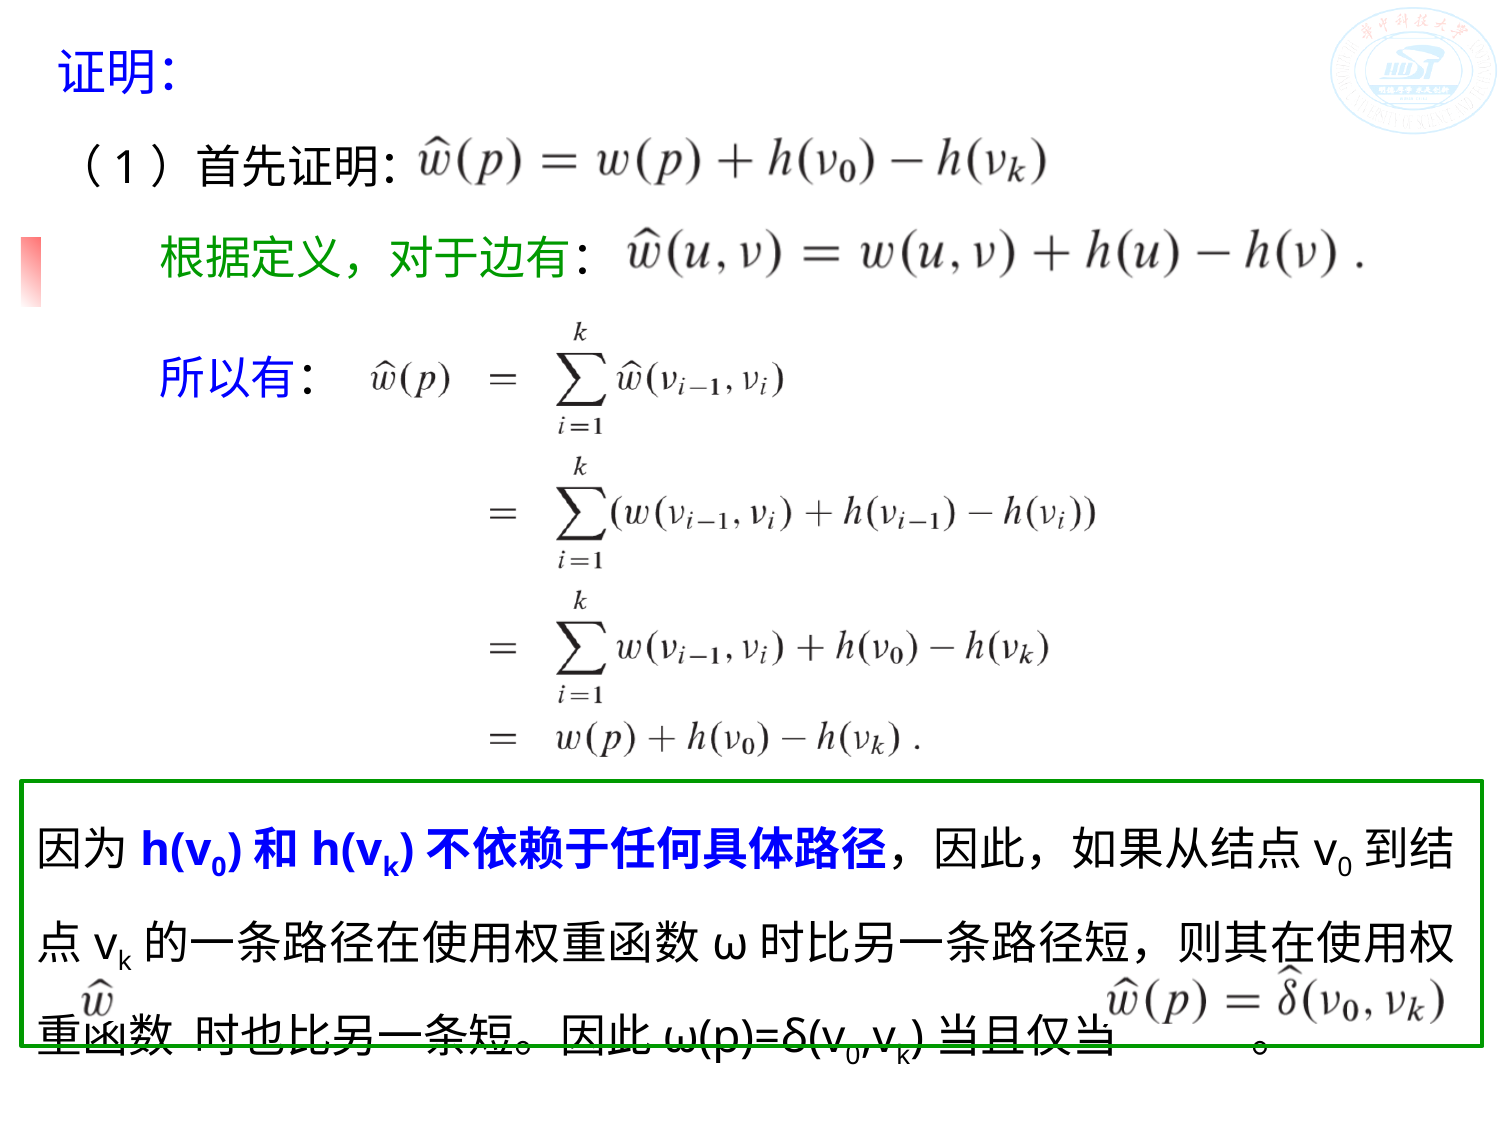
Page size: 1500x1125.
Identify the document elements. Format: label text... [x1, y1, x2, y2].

picture [76, 974, 121, 1021]
picture [395, 125, 1063, 191]
picture [1328, 5, 1498, 135]
text_box 因为h(v0)和h(vk)不依赖于任何具体路径，因此，如果从结点v0到结点vk的一条路径在使用权重函数ω时比另一条路径短，则其在使用权重函数 时也比另一条短。因此ω(p)=δ(v0,vk)当且仅当 。 [21, 1047, 1471, 1077]
picture [619, 213, 1371, 287]
list 证明： （1）首先证明： 根据定义，对于边有： 所以有： [41, 3, 1459, 780]
text_box [21, 781, 1483, 1047]
picture [1104, 963, 1447, 1024]
picture [360, 304, 1105, 763]
